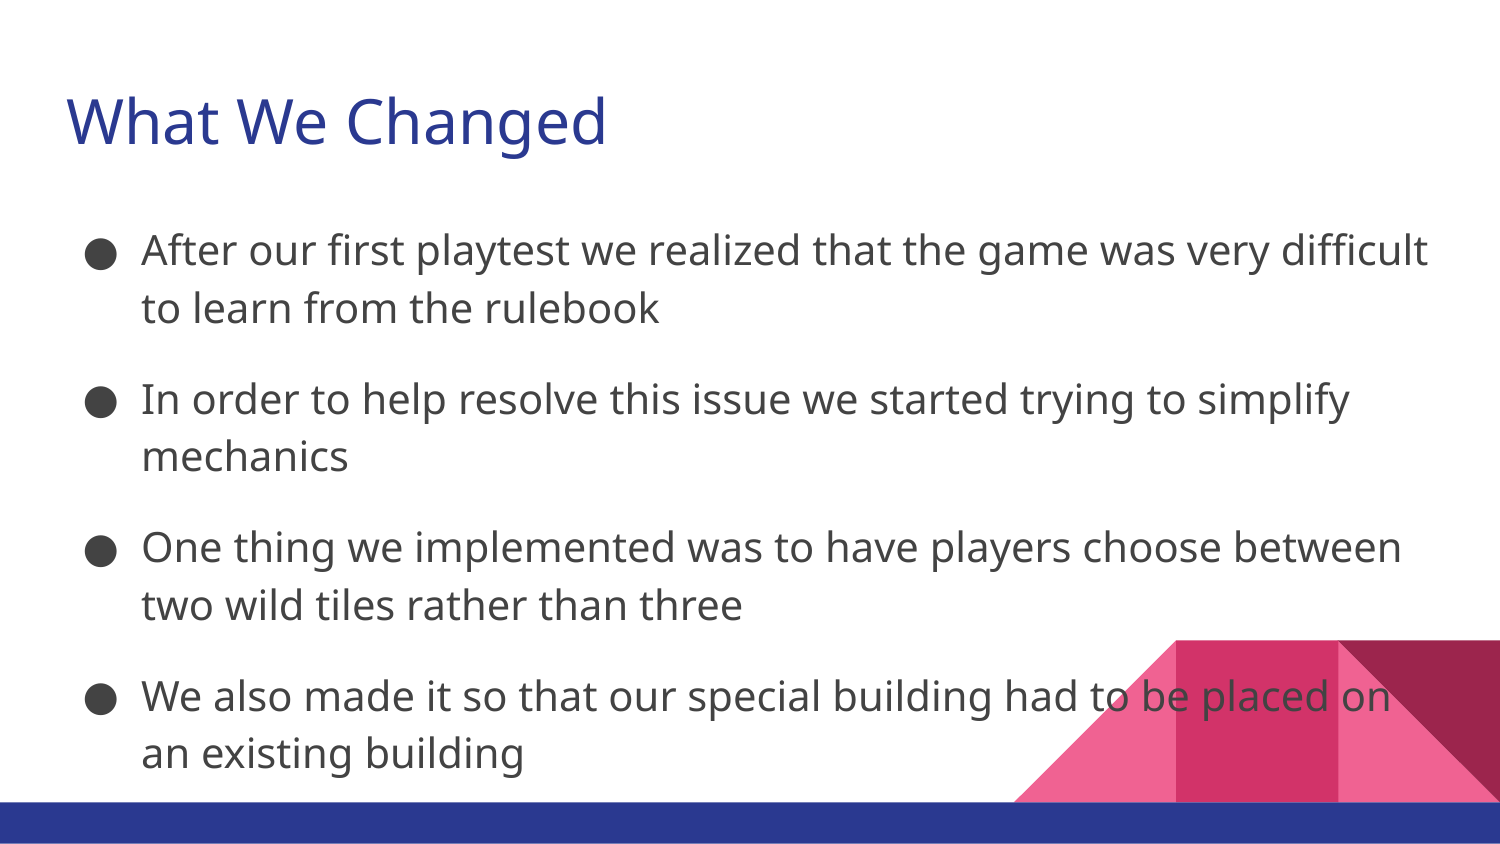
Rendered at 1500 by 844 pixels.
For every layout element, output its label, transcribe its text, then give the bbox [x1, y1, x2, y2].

title What We Changed [51, 67, 1449, 167]
list After our first playtest we realized that the game was very difficult to learn from the rulebook In order to help resolve this issue we started trying to simplify mechanics One thing we implemented was to have players choose between two wild tiles rather than three We also made it so that our special building had to be placed on an existing building [51, 201, 1449, 750]
